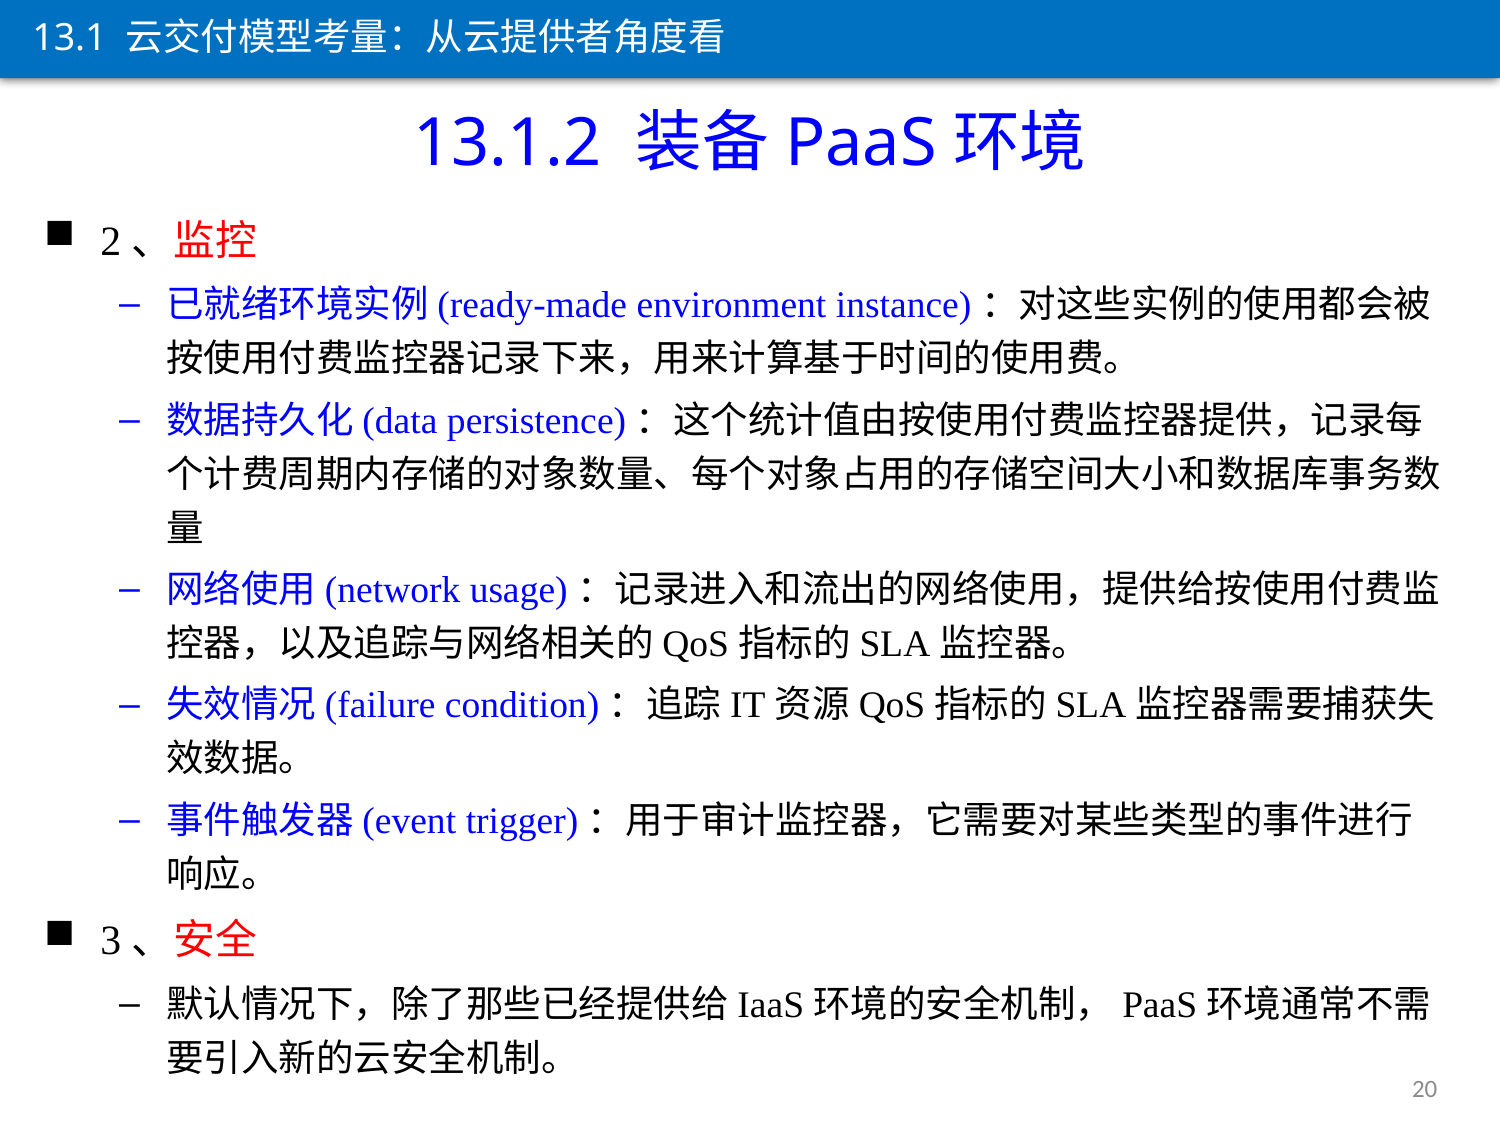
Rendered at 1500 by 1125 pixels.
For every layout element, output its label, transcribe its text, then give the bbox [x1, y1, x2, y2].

text_box [0, 0, 1500, 79]
text_box 13.1 云交付模型考量：从云提供者角度看 [17, 5, 741, 66]
text_box 13.1.2 装备PaaS环境 [0, 91, 1500, 187]
text_box 2、监控 已就绪环境实例(ready-made environment instance)：对这些实例的使用都会被按使用付费监控器记录下来，用来计算基于时间的使用费。 数据持久化(data persistence)：这个统计值由按使用付费监控器提供，记录每个计费周期内存储的对象数量、每个对象占用的存储空间大小和数据库事务数量 网络使用(network usage)：记录进入和流出的网络使用，提供给按使用付费监控器，以及追踪与网络相关的QoS指标的SLA监控器。 失效情况(failure condition)：追踪IT资源QoS指标的SLA监控器需要捕获失效数据。 事件触发器(event trigger)：用于审计监控器，它需要对某些类型的事件进行响应。 3、安全 默认情况下，除了那些已经提供给IaaS环境的安全机制，PaaS环境通常不需要引入新的云安全机制。 [29, 196, 1459, 1087]
slide_number 20 [1115, 1087, 1453, 1118]
